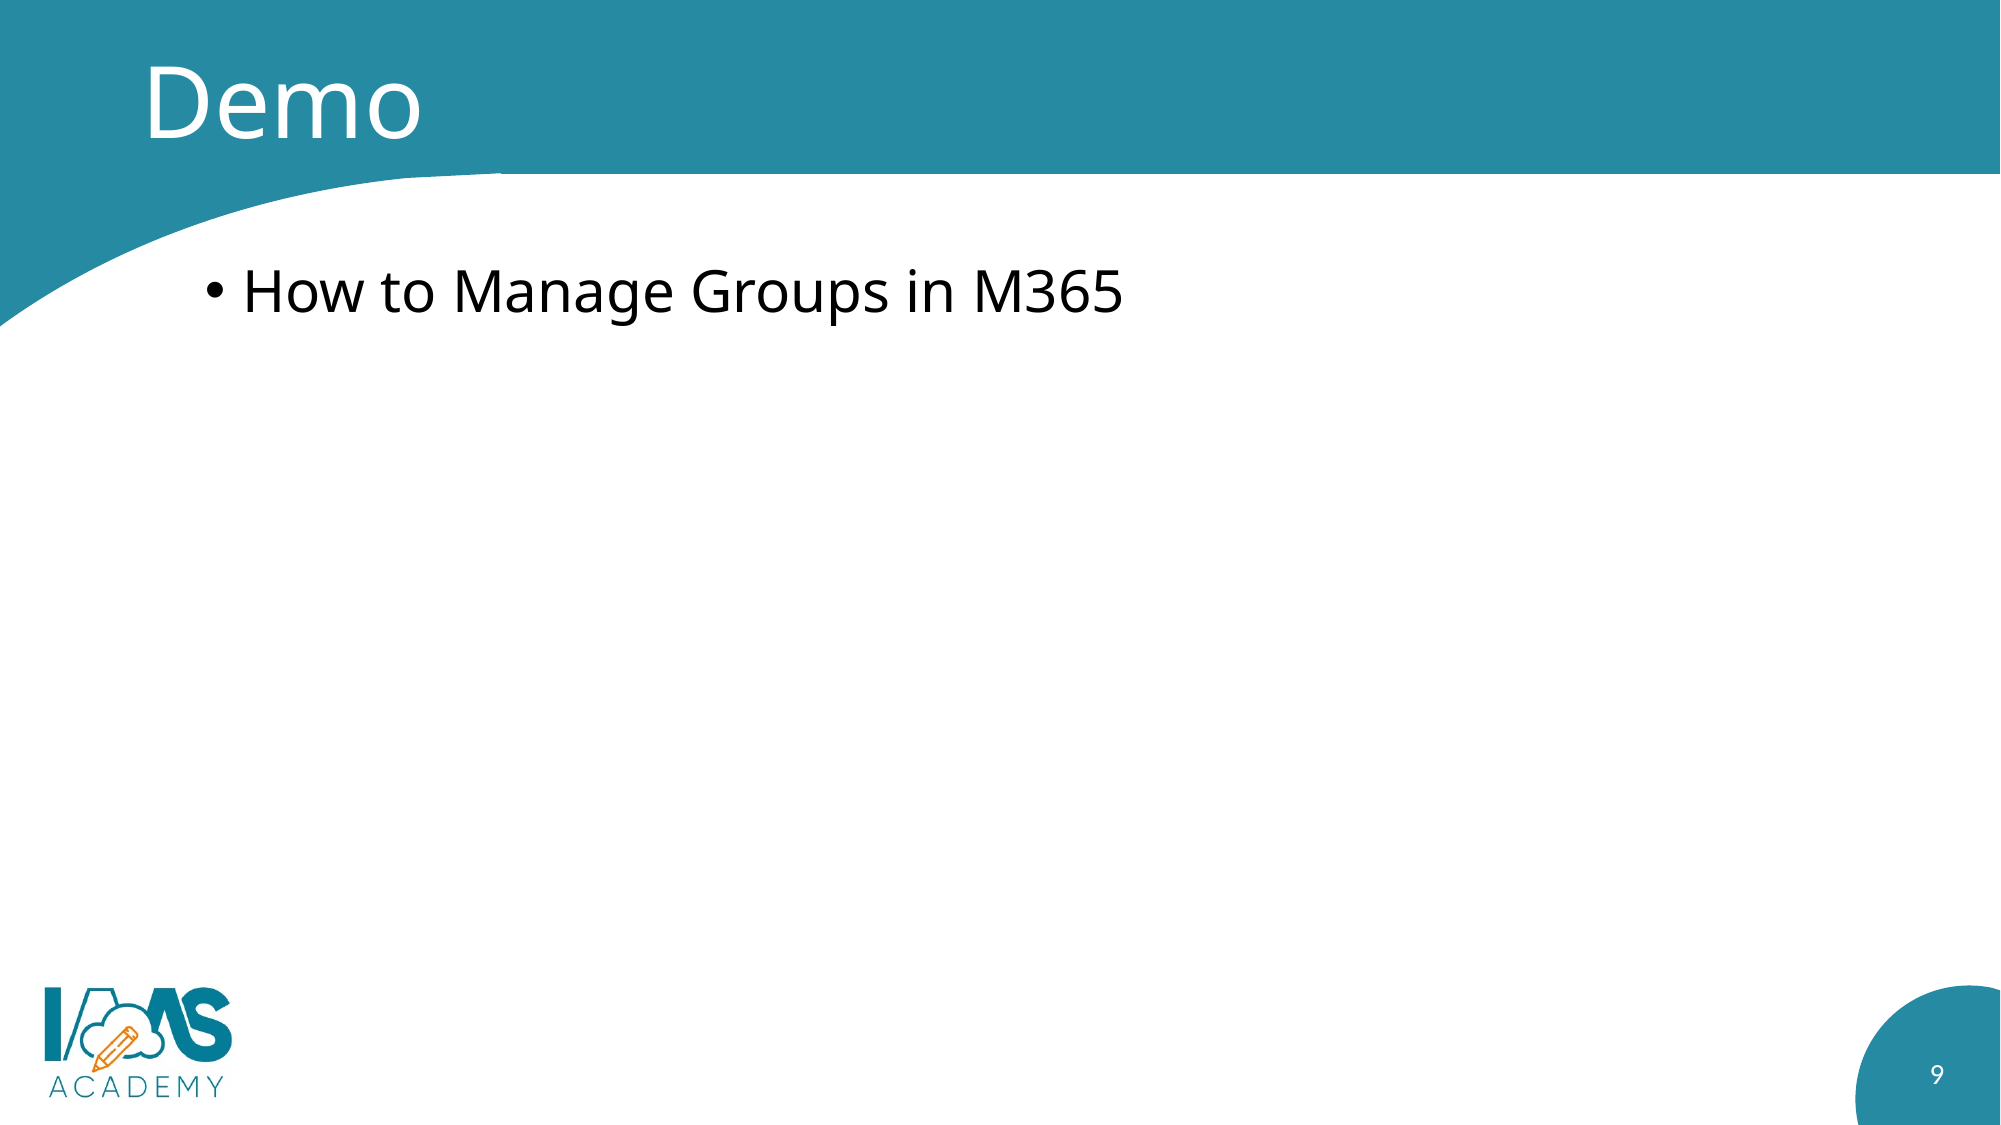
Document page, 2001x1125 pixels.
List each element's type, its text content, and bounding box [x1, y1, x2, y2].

picture [36, 953, 239, 1103]
slide_number 9 [1509, 1042, 1960, 1103]
title Demo [126, 35, 1852, 178]
list How to Manage Groups in M365 [189, 232, 1863, 816]
